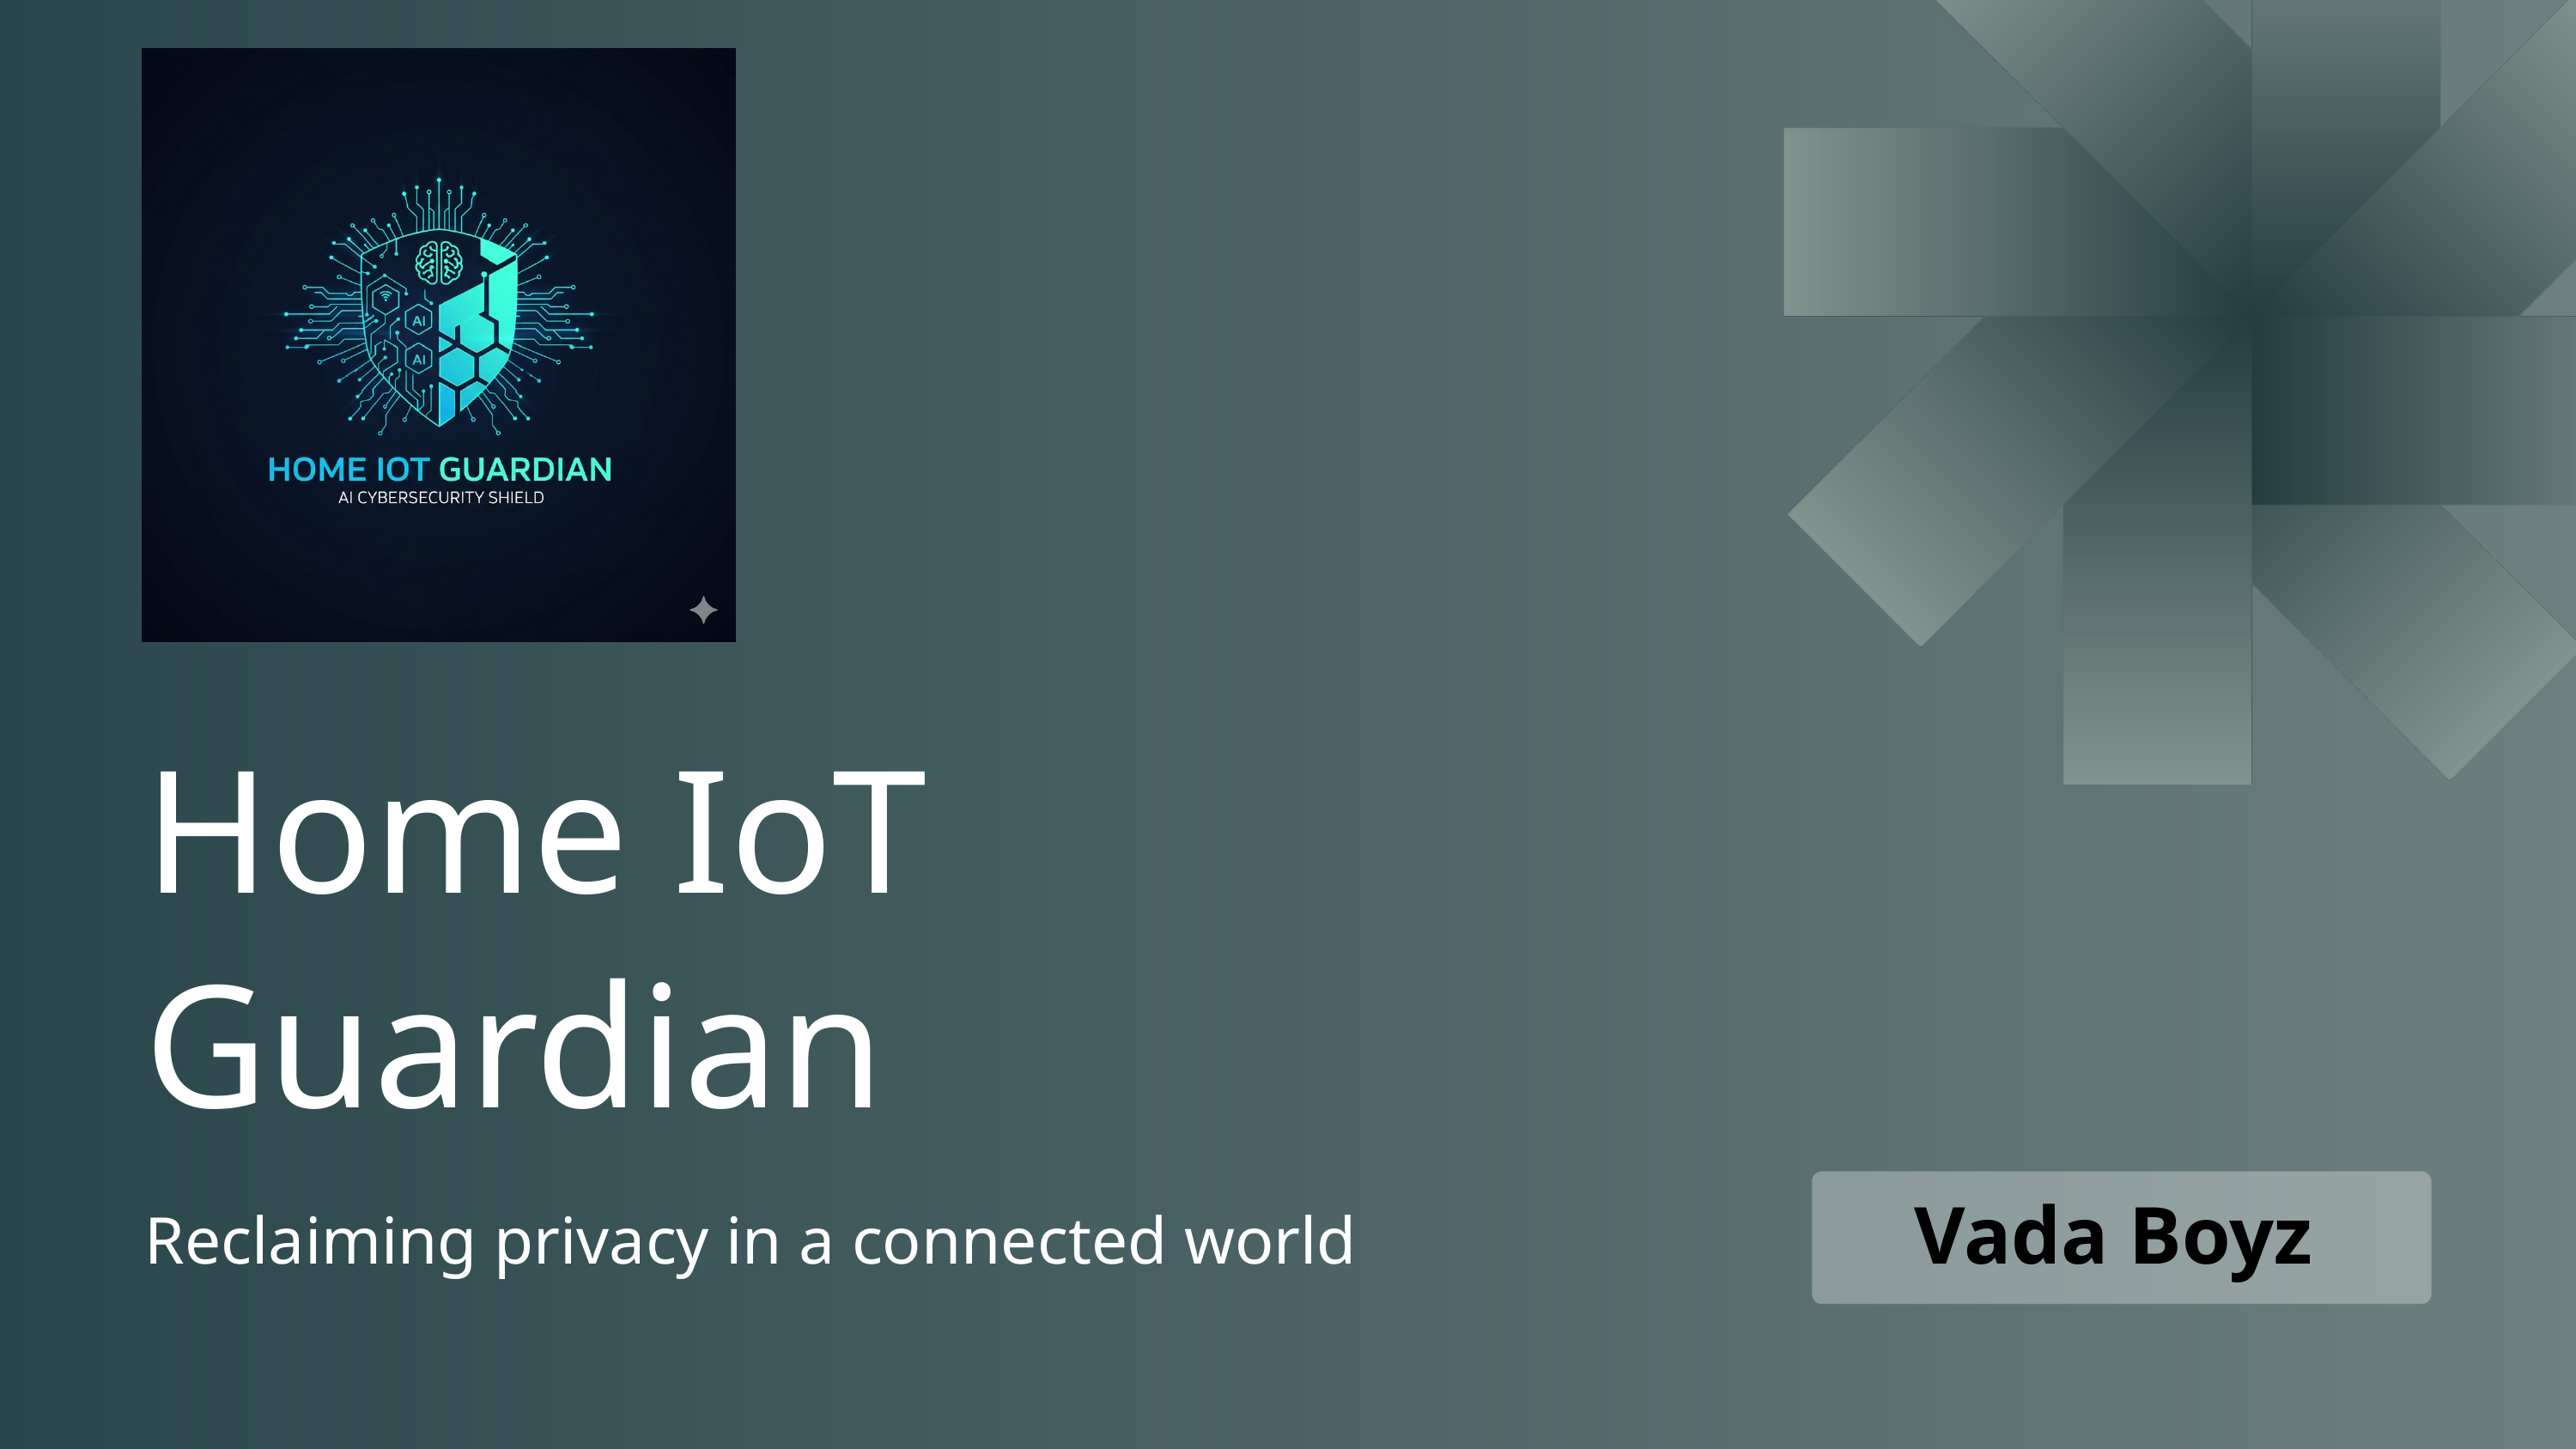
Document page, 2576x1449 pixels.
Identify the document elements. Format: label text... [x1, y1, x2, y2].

text_box Reclaiming privacy in a connected world [144, 1186, 1744, 1277]
picture [141, 47, 736, 642]
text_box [1812, 1171, 2432, 1304]
text_box [1783, 0, 2576, 785]
text_box Home IoT Guardian [144, 712, 1893, 1142]
